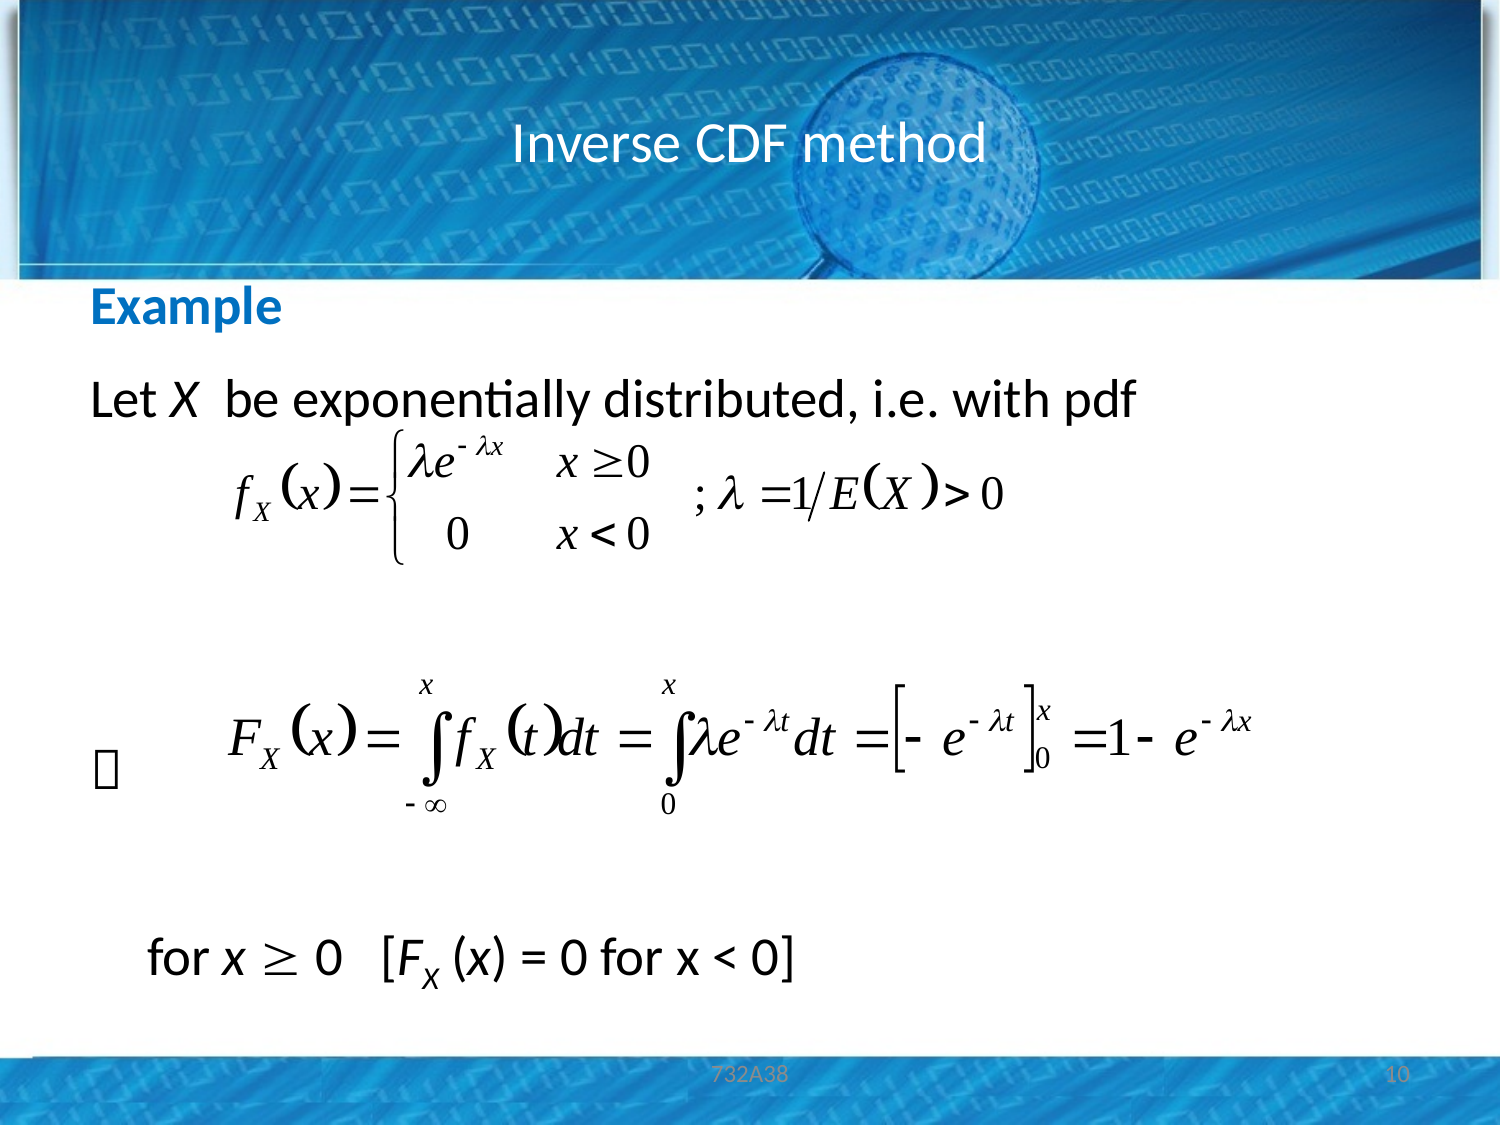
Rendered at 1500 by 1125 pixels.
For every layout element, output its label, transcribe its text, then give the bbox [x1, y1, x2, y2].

list Example Let X be exponentially distributed, i.e. with pdf  for x  0 [FX (x) = 0 for x < 0] [75, 262, 1425, 1005]
footer 732A38 [512, 1042, 988, 1103]
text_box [218, 420, 1012, 574]
picture [0, 0, 1500, 1125]
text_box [218, 656, 1261, 828]
slide_number 10 [1074, 1042, 1425, 1103]
title Inverse CDF method [75, 45, 1425, 233]
